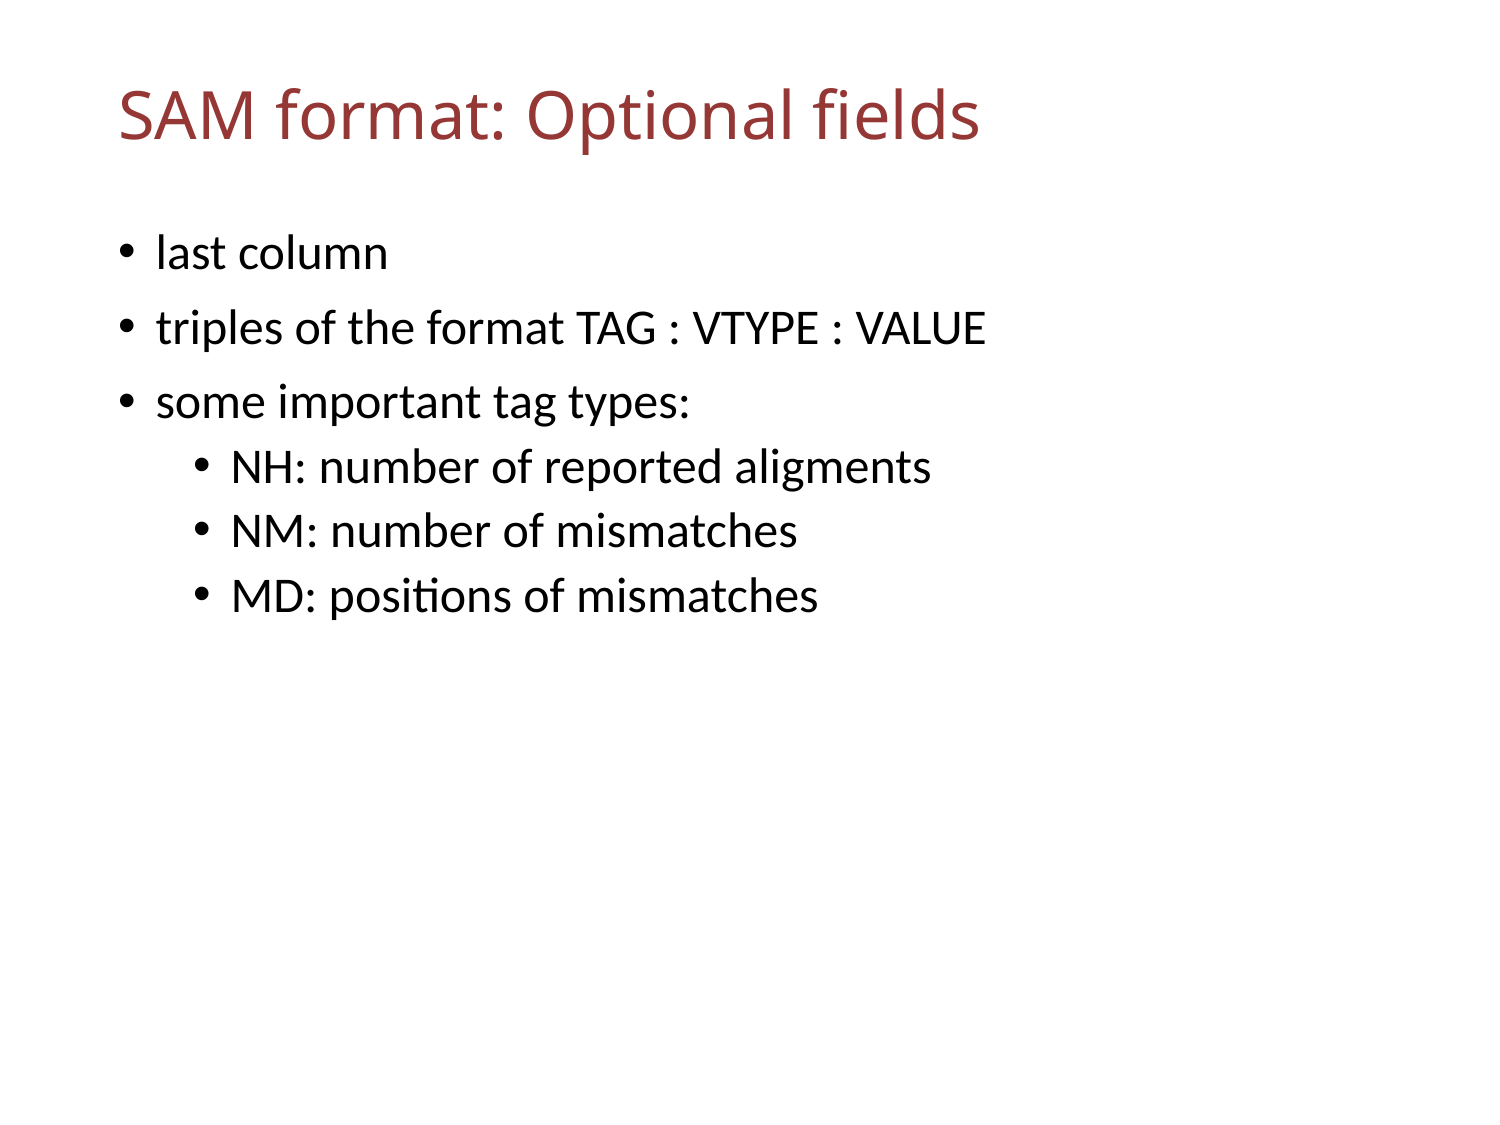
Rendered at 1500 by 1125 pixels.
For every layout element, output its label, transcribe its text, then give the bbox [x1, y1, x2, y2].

list last column triples of the format TAG : VTYPE : VALUE some important tag types: NH: number of reported aligments NM: number of mismatches MD: positions of mismatches [103, 218, 1397, 1088]
title SAM format: Optional fields [103, 59, 1397, 177]
